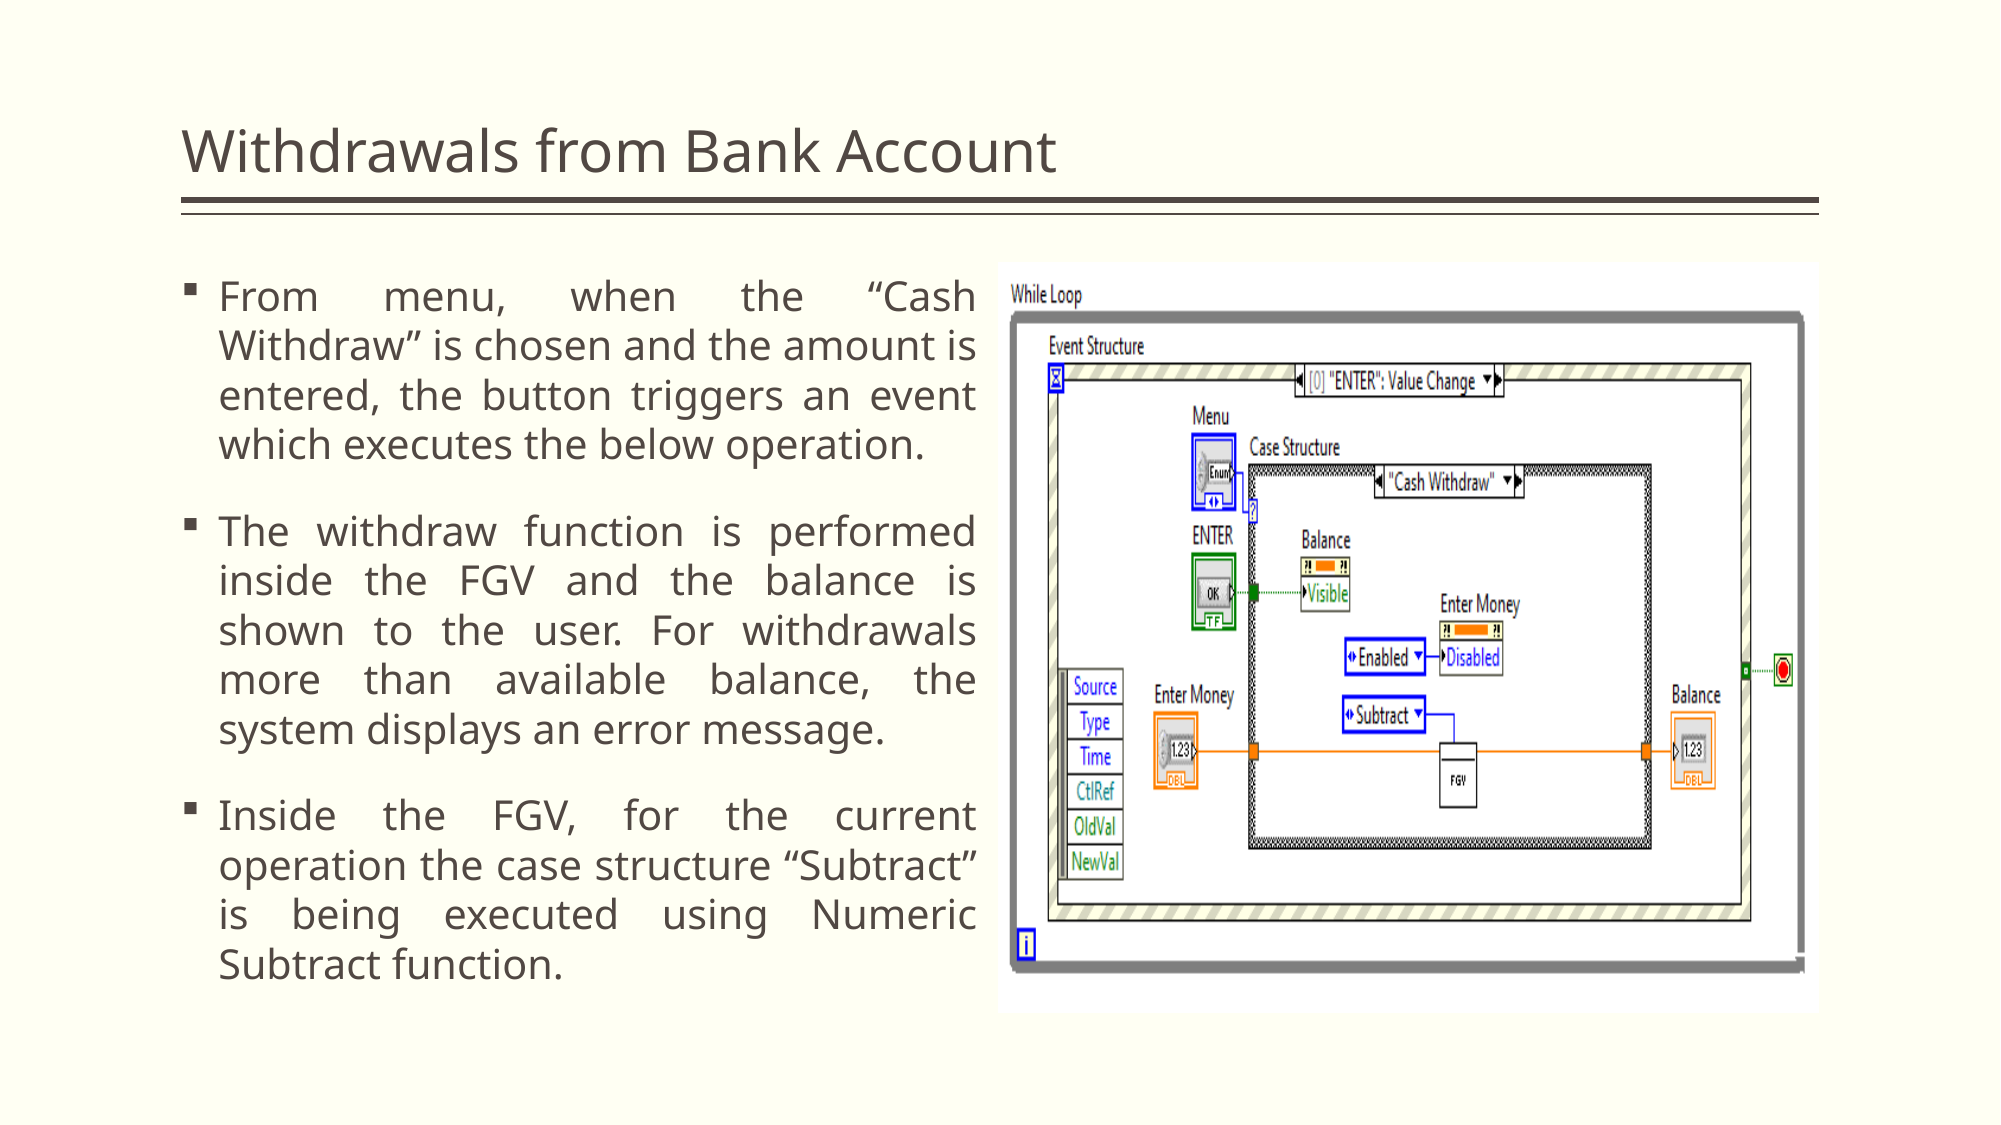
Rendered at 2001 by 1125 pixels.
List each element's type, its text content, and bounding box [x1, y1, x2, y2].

text_box From menu, when the “Cash Withdraw” is chosen and the amount is entered, the button triggers an event which executes the below operation. The withdraw function is performed inside the FGV and the balance is shown to the user. For withdrawals more than available balance, the system displays an error message. Inside the FGV, for the current operation the case structure “Subtract” is being executed using Numeric Subtract function. [181, 262, 978, 1013]
title Withdrawals from Bank Account [181, 12, 1819, 193]
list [998, 262, 1819, 1013]
